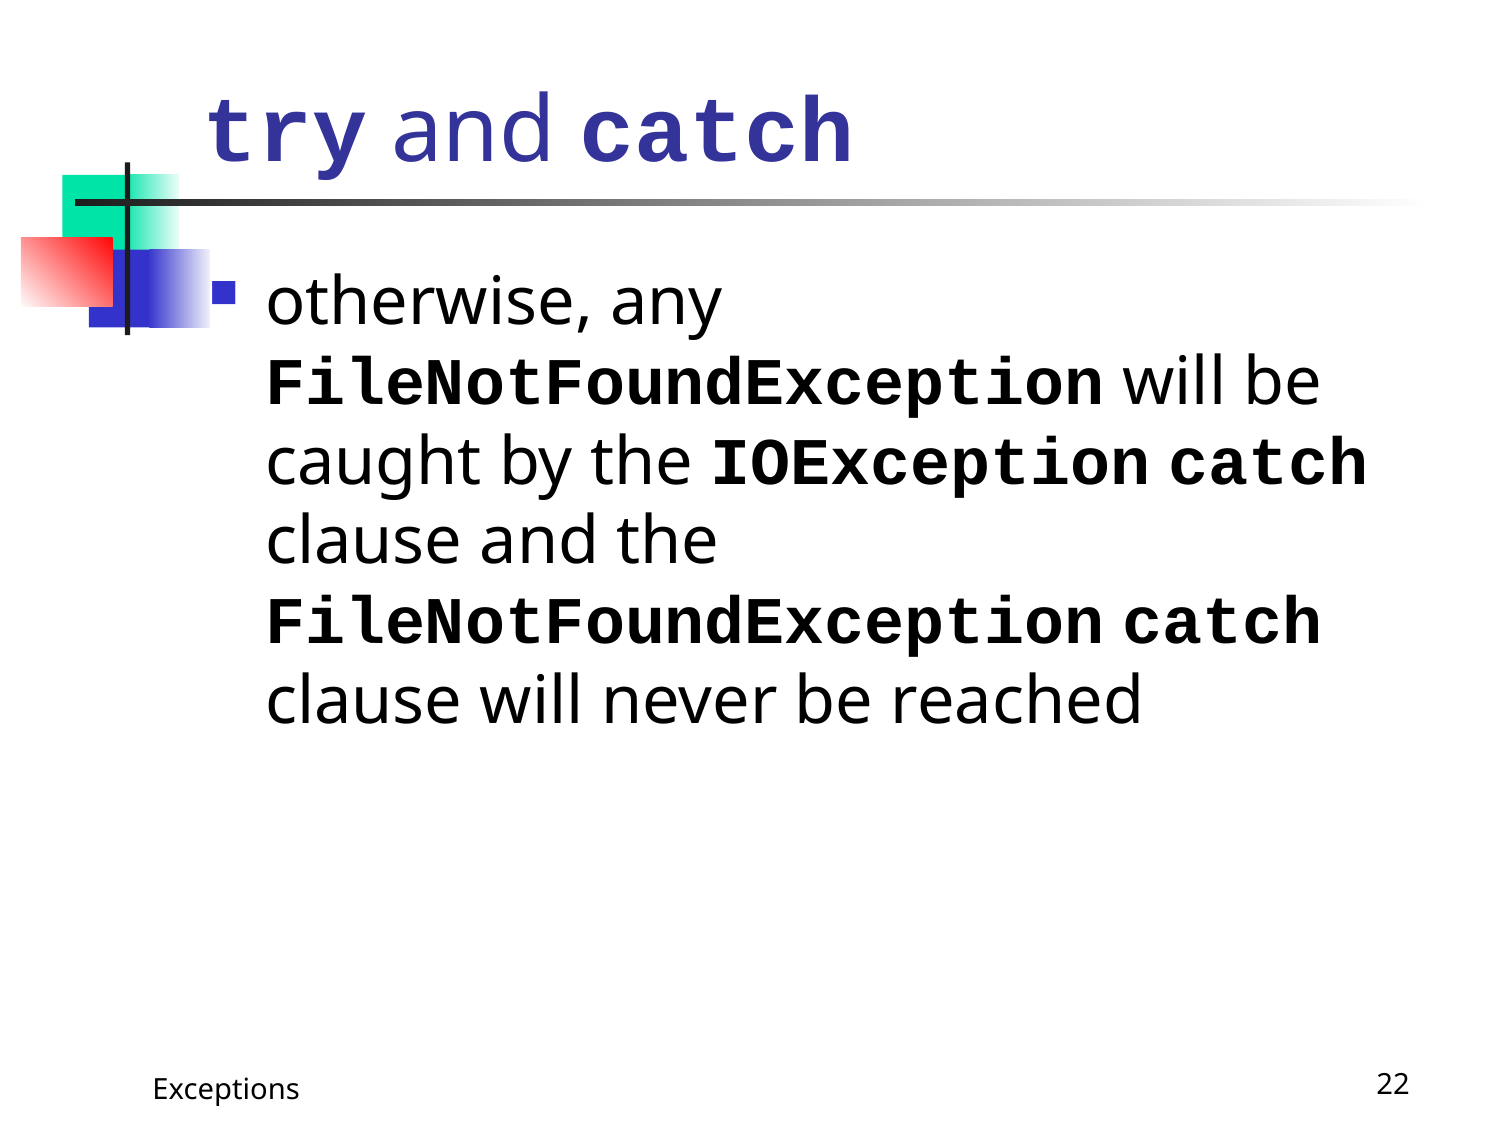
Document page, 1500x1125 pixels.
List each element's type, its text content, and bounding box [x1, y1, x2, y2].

list otherwise, any FileNotFoundException will be caught by the IOException catch clause and the FileNotFoundException catch clause will never be reached [193, 249, 1470, 1007]
title try and catch [187, 0, 1467, 188]
footer Exceptions [137, 1037, 613, 1113]
slide_number 22 [1112, 1037, 1426, 1113]
